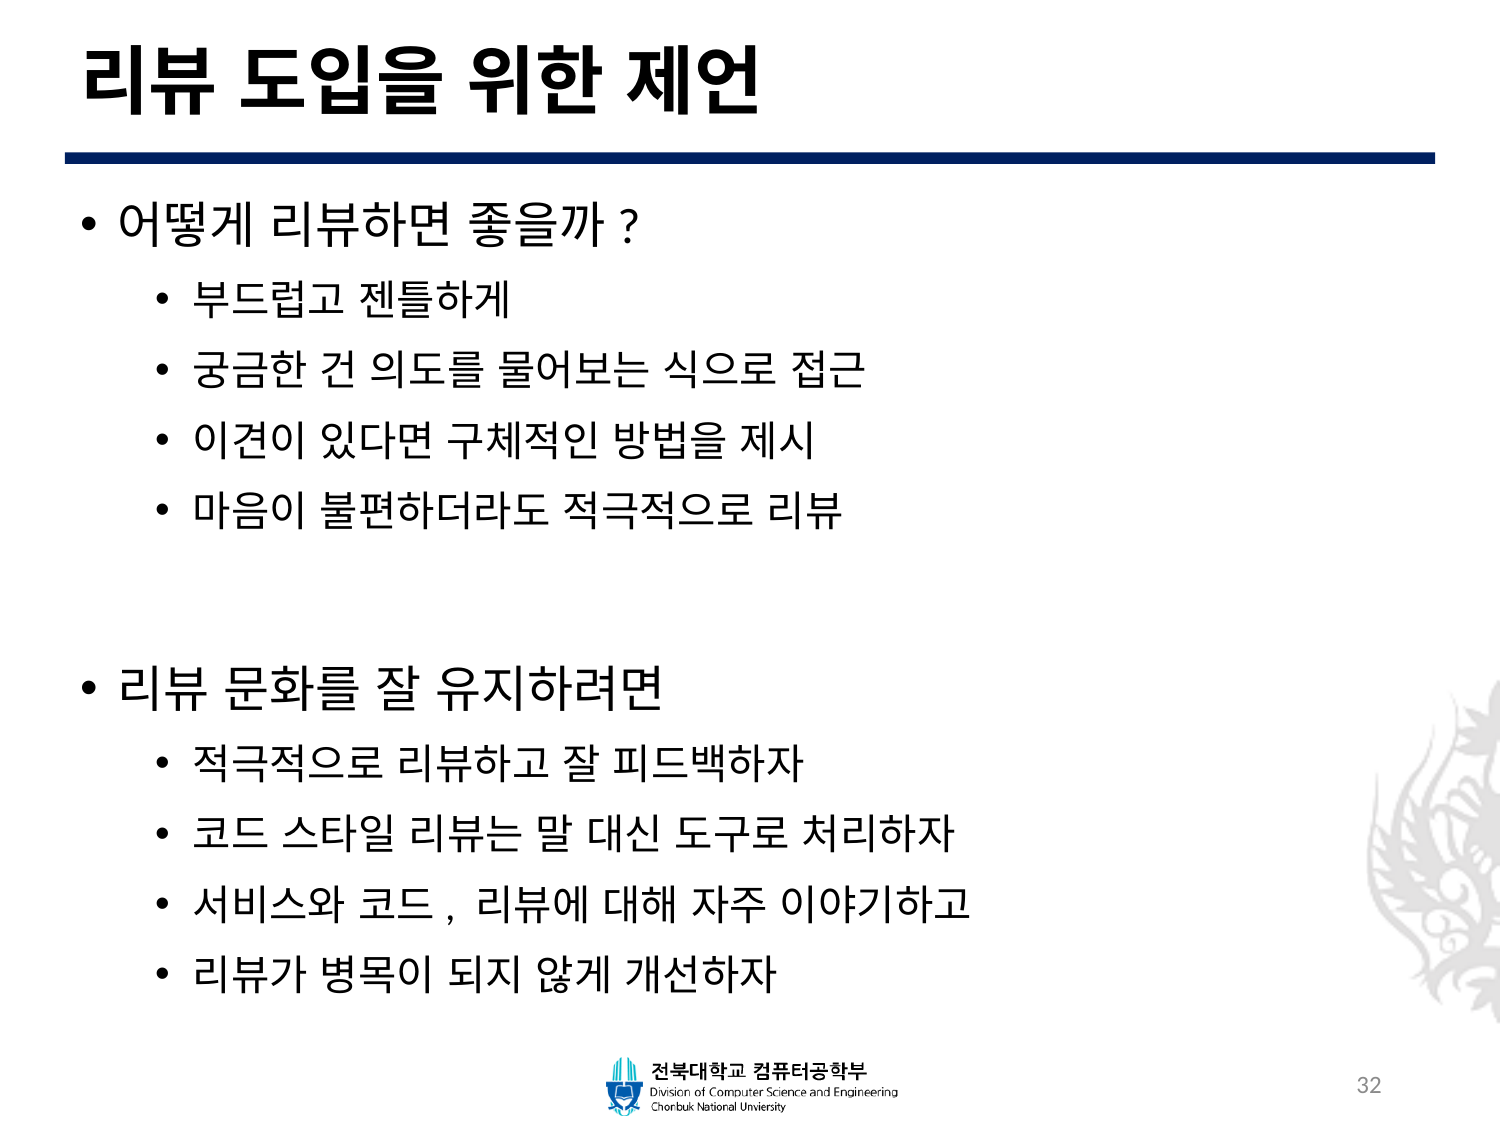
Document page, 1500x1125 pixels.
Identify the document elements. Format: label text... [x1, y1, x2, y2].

list 어떻게 리뷰하면 좋을까? 부드럽고 젠틀하게 궁금한 건 의도를 물어보는 식으로 접근 이견이 있다면 구체적인 방법을 제시 마음이 불편하더라도 적극적으로 리뷰 리뷰 문화를 잘 유지하려면 적극적으로 리뷰하고 잘 피드백하자 코드 스타일 리뷰는 말 대신 도구로 처리하자 서비스와 코드, 리뷰에 대해 자주 이야기하고 리뷰가 병목이 되지 않게 개선하자 [64, 173, 1436, 1039]
title 리뷰 도입을 위한 제언 [64, 26, 1436, 143]
picture [600, 1057, 900, 1116]
slide_number 32 [1059, 1057, 1397, 1111]
